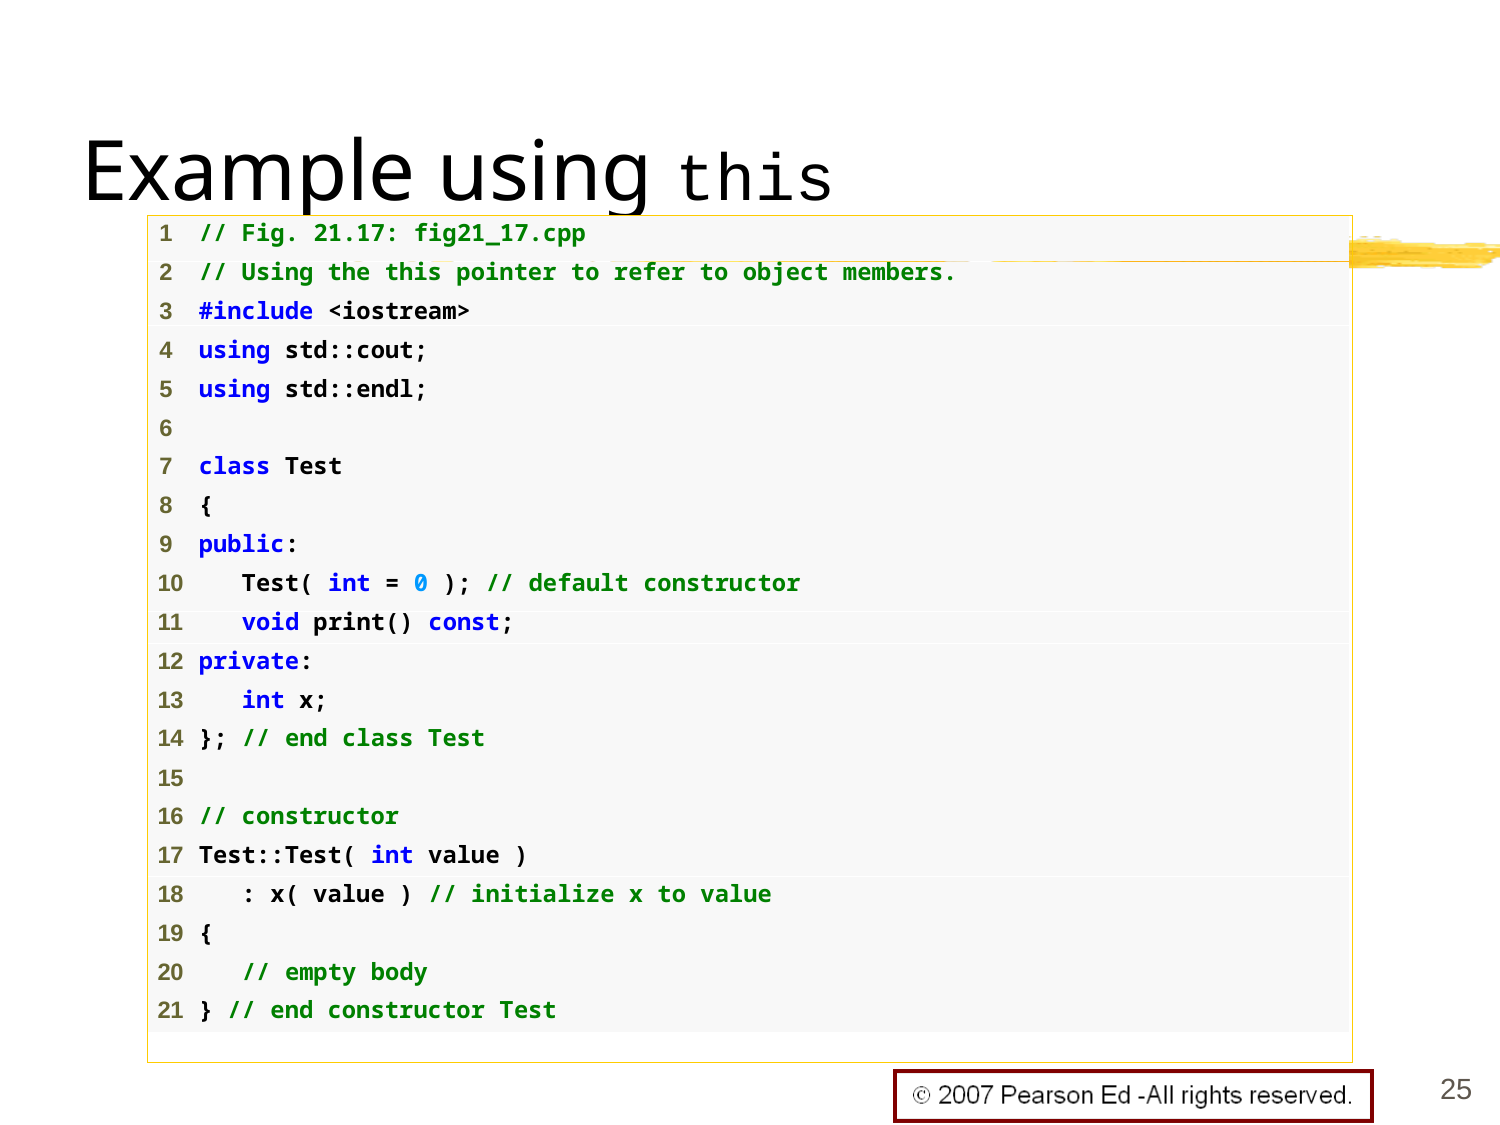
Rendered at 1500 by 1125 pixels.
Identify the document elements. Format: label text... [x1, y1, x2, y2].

picture [1353, 215, 1500, 279]
title Example using this [66, 37, 1342, 225]
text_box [147, 215, 1353, 1063]
picture [892, 1068, 1376, 1124]
slide_number 25 [1399, 1049, 1488, 1113]
